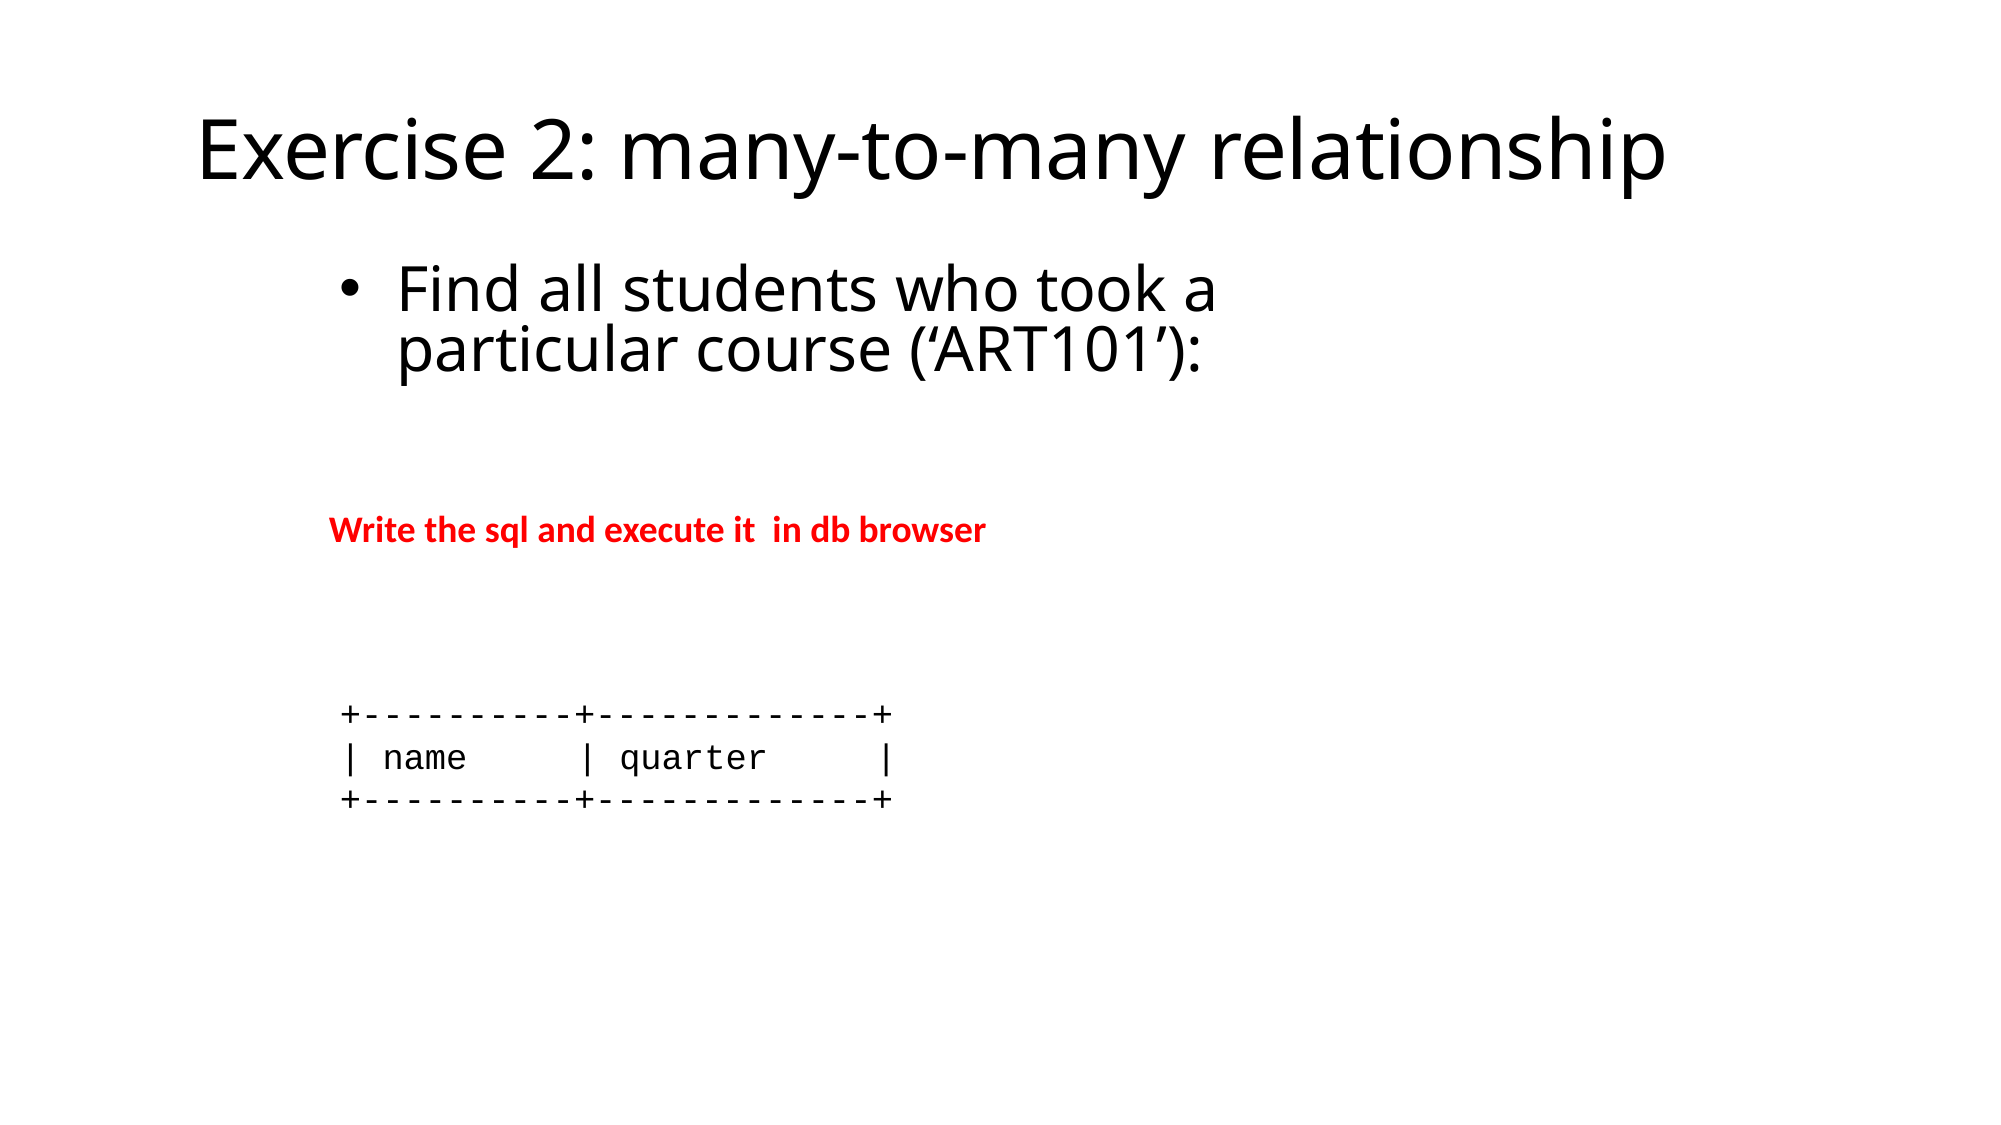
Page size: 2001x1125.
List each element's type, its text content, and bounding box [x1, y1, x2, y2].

text_box Write the sql and execute it in db browser [314, 497, 1003, 557]
text_box +----------+-------------+ | name | quarter | +----------+-------------+ [337, 647, 1299, 820]
text_box Find all students who took a particular course (‘ART101’): [337, 264, 1518, 385]
title Exercise 2: many-to-many relationship [193, 52, 1919, 241]
